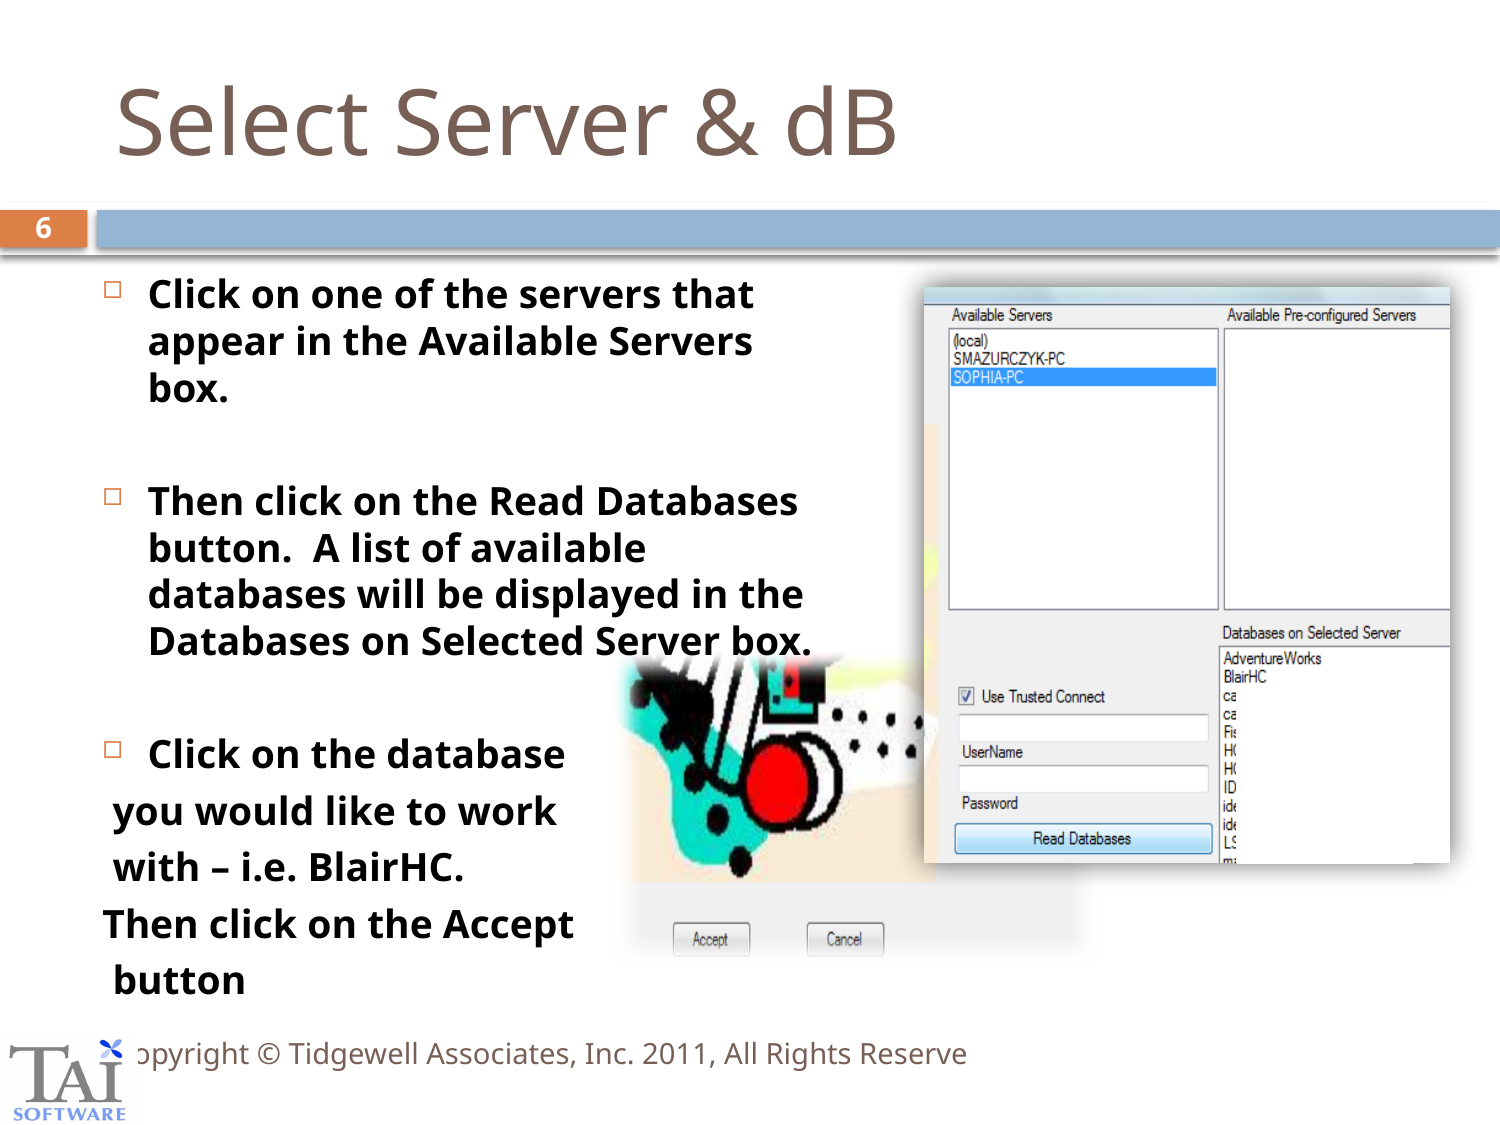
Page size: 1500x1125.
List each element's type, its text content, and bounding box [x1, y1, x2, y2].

slide_number 6 [0, 208, 88, 249]
title Select Server & dB [100, 37, 1438, 200]
picture [612, 287, 1451, 966]
list Click on one of the servers that appear in the Available Servers box. Then click on the Read Databases button. A list of available databases will be displayed in the Databases on Selected Server box. Click on the database you would like to work with – i.e. BlairHC. Then click on the Accept button [87, 262, 850, 1075]
picture [0, 1037, 138, 1125]
footer Copyright © Tidgewell Associates, Inc. 2011, All Rights Reserved [99, 1024, 990, 1085]
